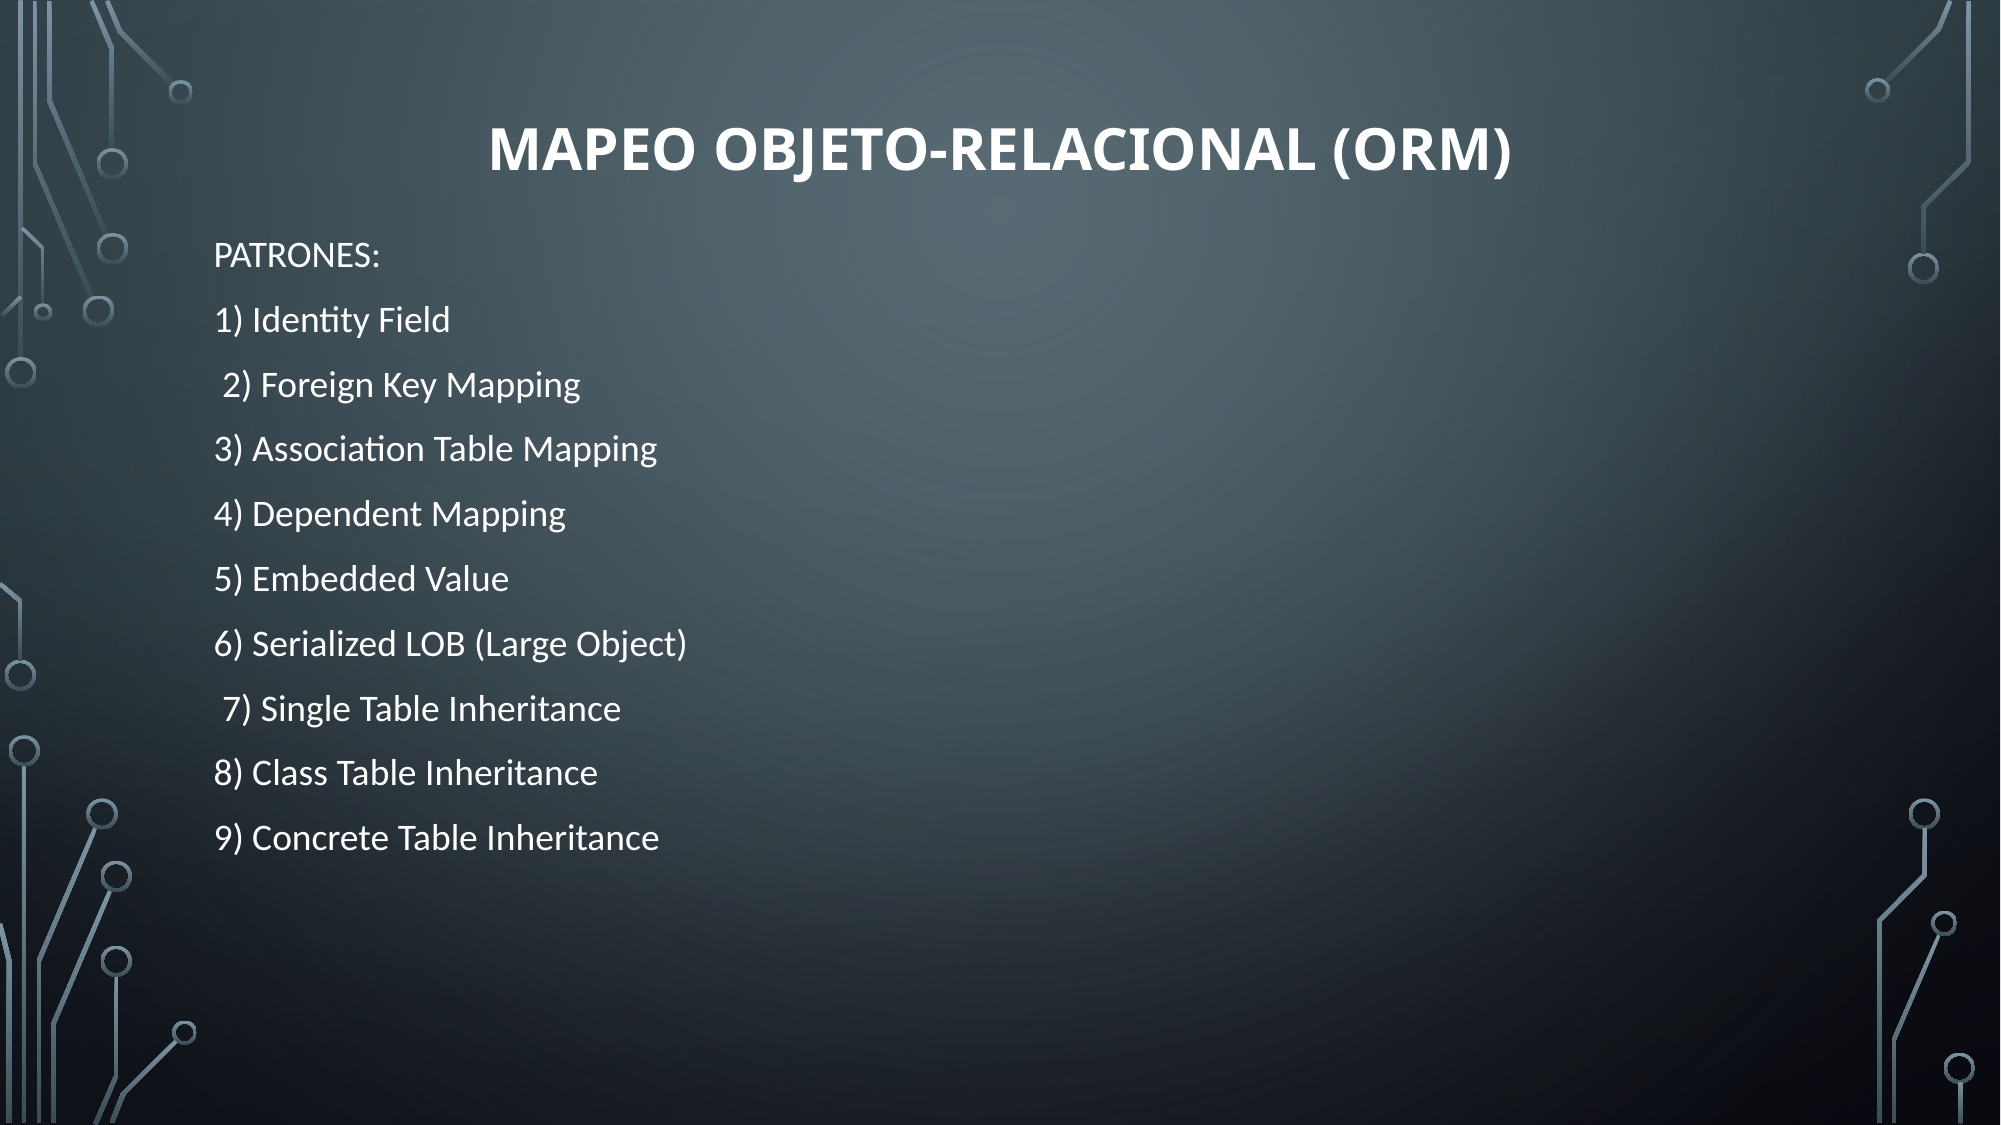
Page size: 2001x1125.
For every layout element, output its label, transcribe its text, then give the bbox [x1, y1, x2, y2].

text_box PATRONES: 1) Identity Field 2) Foreign Key Mapping 3) Association Table Mapping 4) Dependent Mapping 5) Embedded Value 6) Serialized LOB (Large Object) 7) Single Table Inheritance 8) Class Table Inheritance 9) Concrete Table Inheritance [198, 219, 1801, 947]
text_box Mapeo Objeto-Relacional (ORM) [380, 84, 1620, 219]
